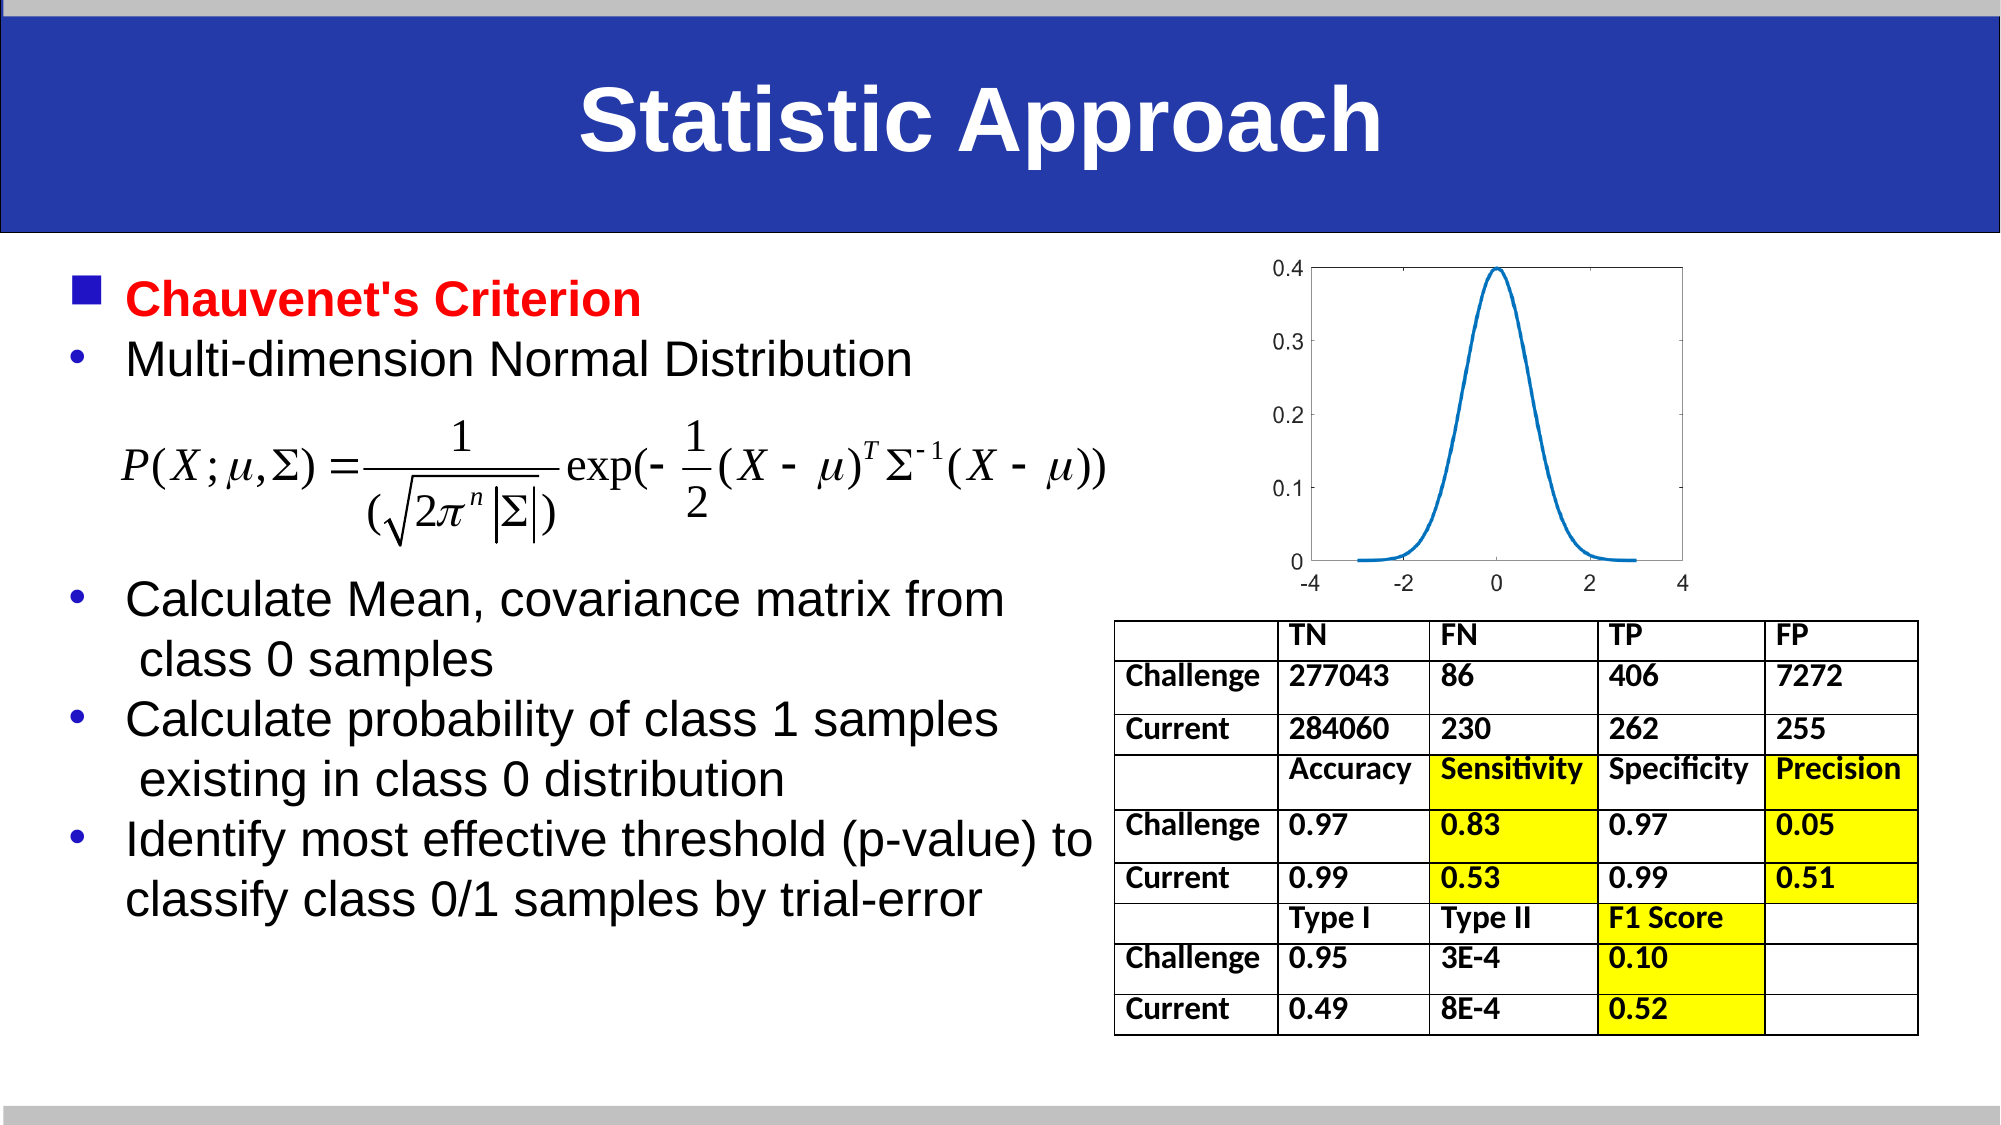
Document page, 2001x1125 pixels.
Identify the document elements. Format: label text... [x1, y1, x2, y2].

text_box Statistic Approach [563, 52, 1401, 177]
table_cell 255 [1766, 715, 1917, 754]
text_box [112, 406, 1118, 555]
table_cell Specificity [1599, 756, 1764, 809]
table_cell Current [1115, 864, 1277, 903]
table_cell 0.95 [1279, 945, 1429, 994]
table_cell 0.05 [1766, 811, 1917, 862]
table_cell 7272 [1766, 662, 1917, 714]
table_cell Challenge [1115, 811, 1277, 862]
table_cell 0.51 [1766, 864, 1917, 903]
table_cell 277043 [1279, 662, 1429, 714]
table_cell Sensitivity [1430, 756, 1597, 809]
table_cell 0.10 [1599, 945, 1764, 994]
table_cell 0.83 [1430, 811, 1597, 862]
table_cell Accuracy [1279, 756, 1429, 809]
table_cell 284060 [1279, 715, 1429, 754]
picture [1262, 253, 1691, 600]
table_cell Challenge [1115, 662, 1277, 714]
table_cell Type II [1430, 904, 1597, 943]
table_header TP [1599, 622, 1764, 660]
table_cell 0.52 [1599, 995, 1764, 1034]
table_header FP [1766, 622, 1917, 660]
table_cell 3E-4 [1430, 945, 1597, 994]
table_header [1115, 622, 1277, 660]
table_cell Current [1115, 715, 1277, 754]
table_cell Challenge [1115, 945, 1277, 994]
table_cell 230 [1430, 715, 1597, 754]
table_cell 406 [1599, 662, 1764, 714]
table_cell [1766, 904, 1917, 943]
table_cell F1 Score [1599, 904, 1764, 943]
table_cell [1766, 945, 1917, 994]
table_cell [1115, 756, 1277, 809]
table_cell 0.97 [1279, 811, 1429, 862]
table_cell 0.49 [1279, 995, 1429, 1034]
table_header TN [1279, 622, 1429, 660]
table_cell Current [1115, 995, 1277, 1034]
table_cell [1766, 995, 1917, 1034]
table_cell Type I [1279, 904, 1429, 943]
table_cell 8E-4 [1430, 995, 1597, 1034]
table_cell 0.97 [1599, 811, 1764, 862]
table_cell 0.53 [1430, 864, 1597, 903]
table_cell 0.99 [1599, 864, 1764, 903]
table_header FN [1430, 622, 1597, 660]
table_cell 0.99 [1279, 864, 1429, 903]
text_box Chauvenet's Criterion Multi-dimension Normal Distribution Calculate Mean, covariance matrix from class 0 samples Calculate probability of class 1 samples existing in class 0 distribution Identify most effective threshold (p-value) to classify class 0/1 samples by trial-error [68, 266, 1130, 1023]
table_cell 262 [1599, 715, 1764, 754]
table_cell Precision [1766, 756, 1917, 809]
table_cell [1115, 904, 1277, 943]
table_cell 86 [1430, 662, 1597, 714]
